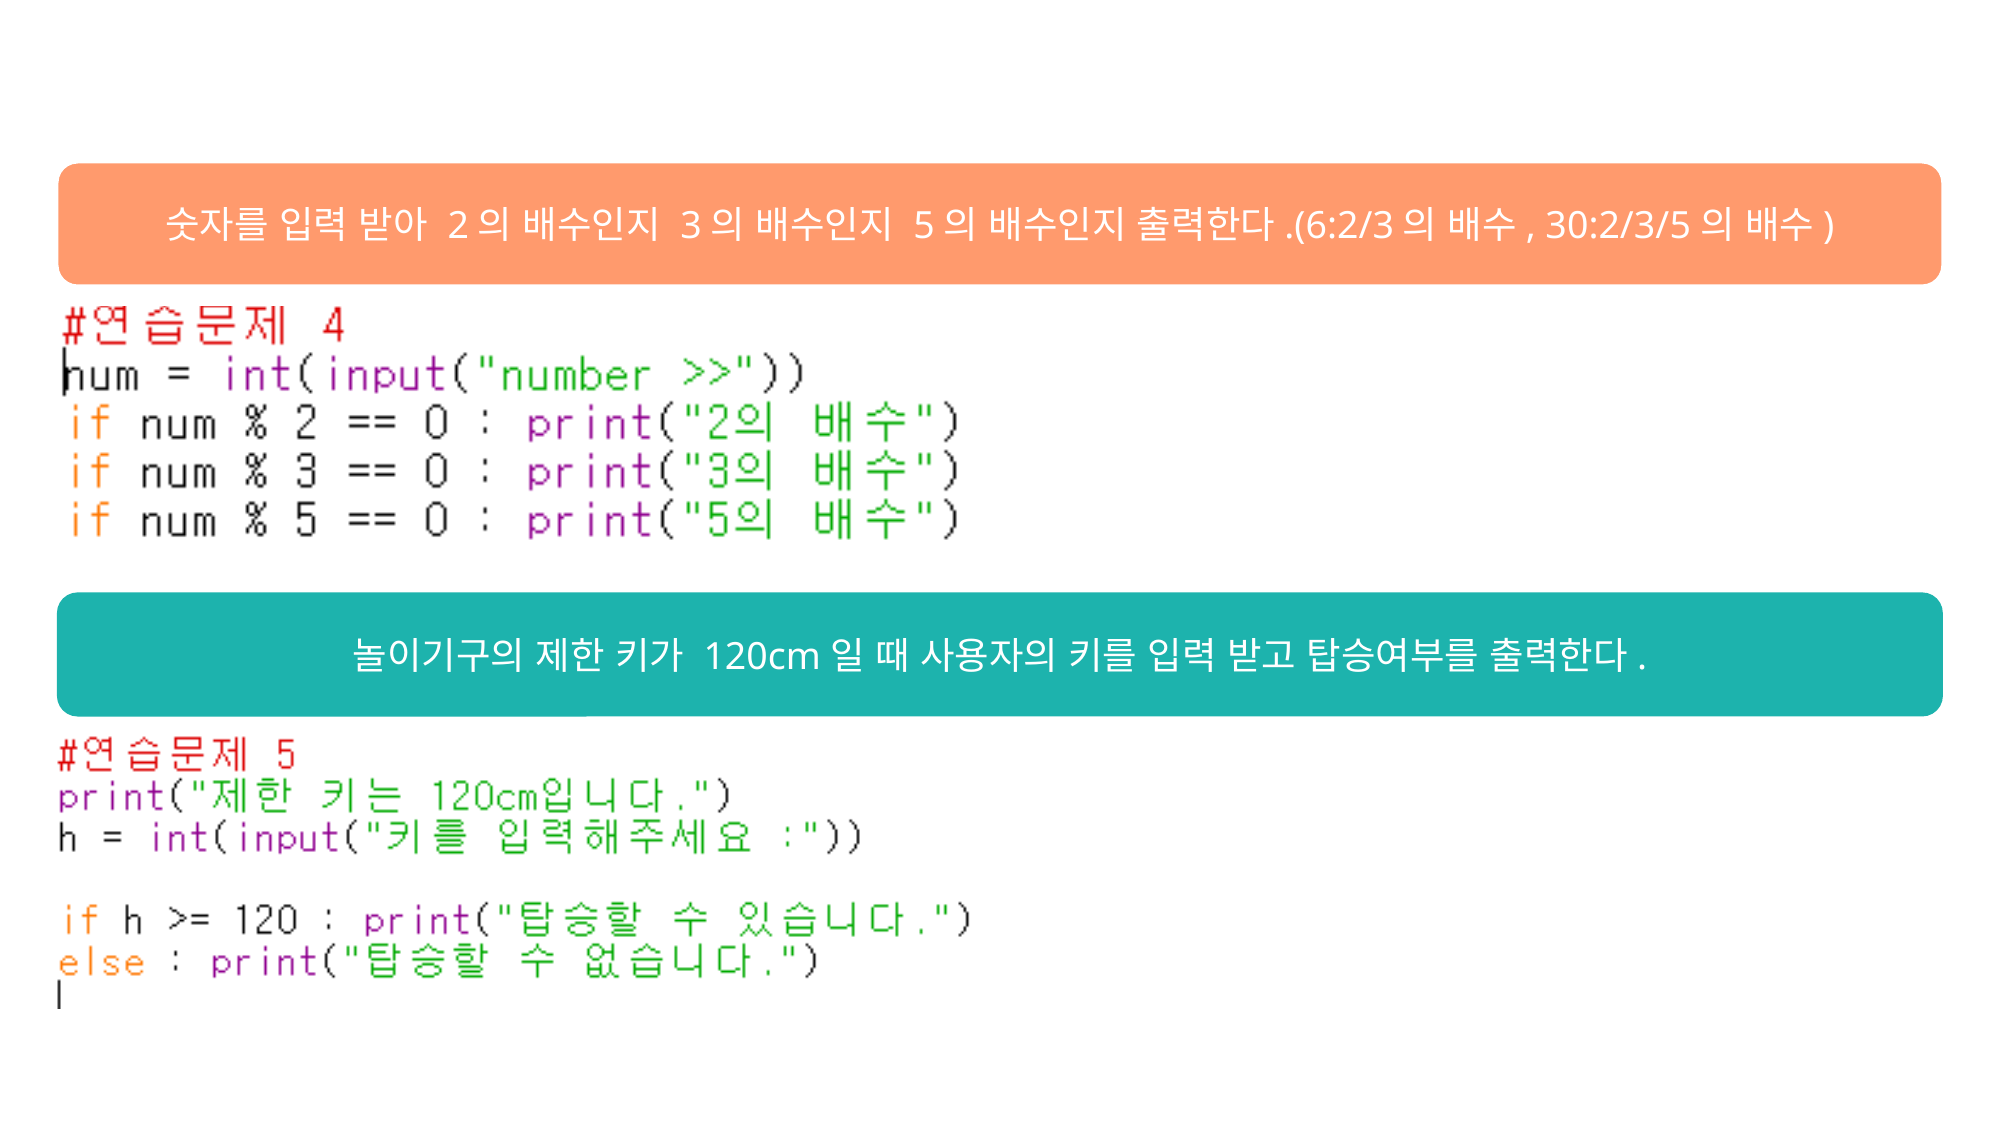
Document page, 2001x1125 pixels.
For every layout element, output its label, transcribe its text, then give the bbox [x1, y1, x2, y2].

picture [56, 306, 1056, 573]
text_box 놀이기구의 제한 키가 120cm일 때 사용자의 키를 입력 받고 탑승여부를 출력한다. [55, 591, 1944, 718]
text_box 숫자를 입력 받아 2의 배수인지 3의 배수인지 5의 배수인지 출력한다.(6:2/3의 배수, 30:2/3/5의 배수) [55, 160, 1945, 288]
picture [56, 736, 1006, 1009]
